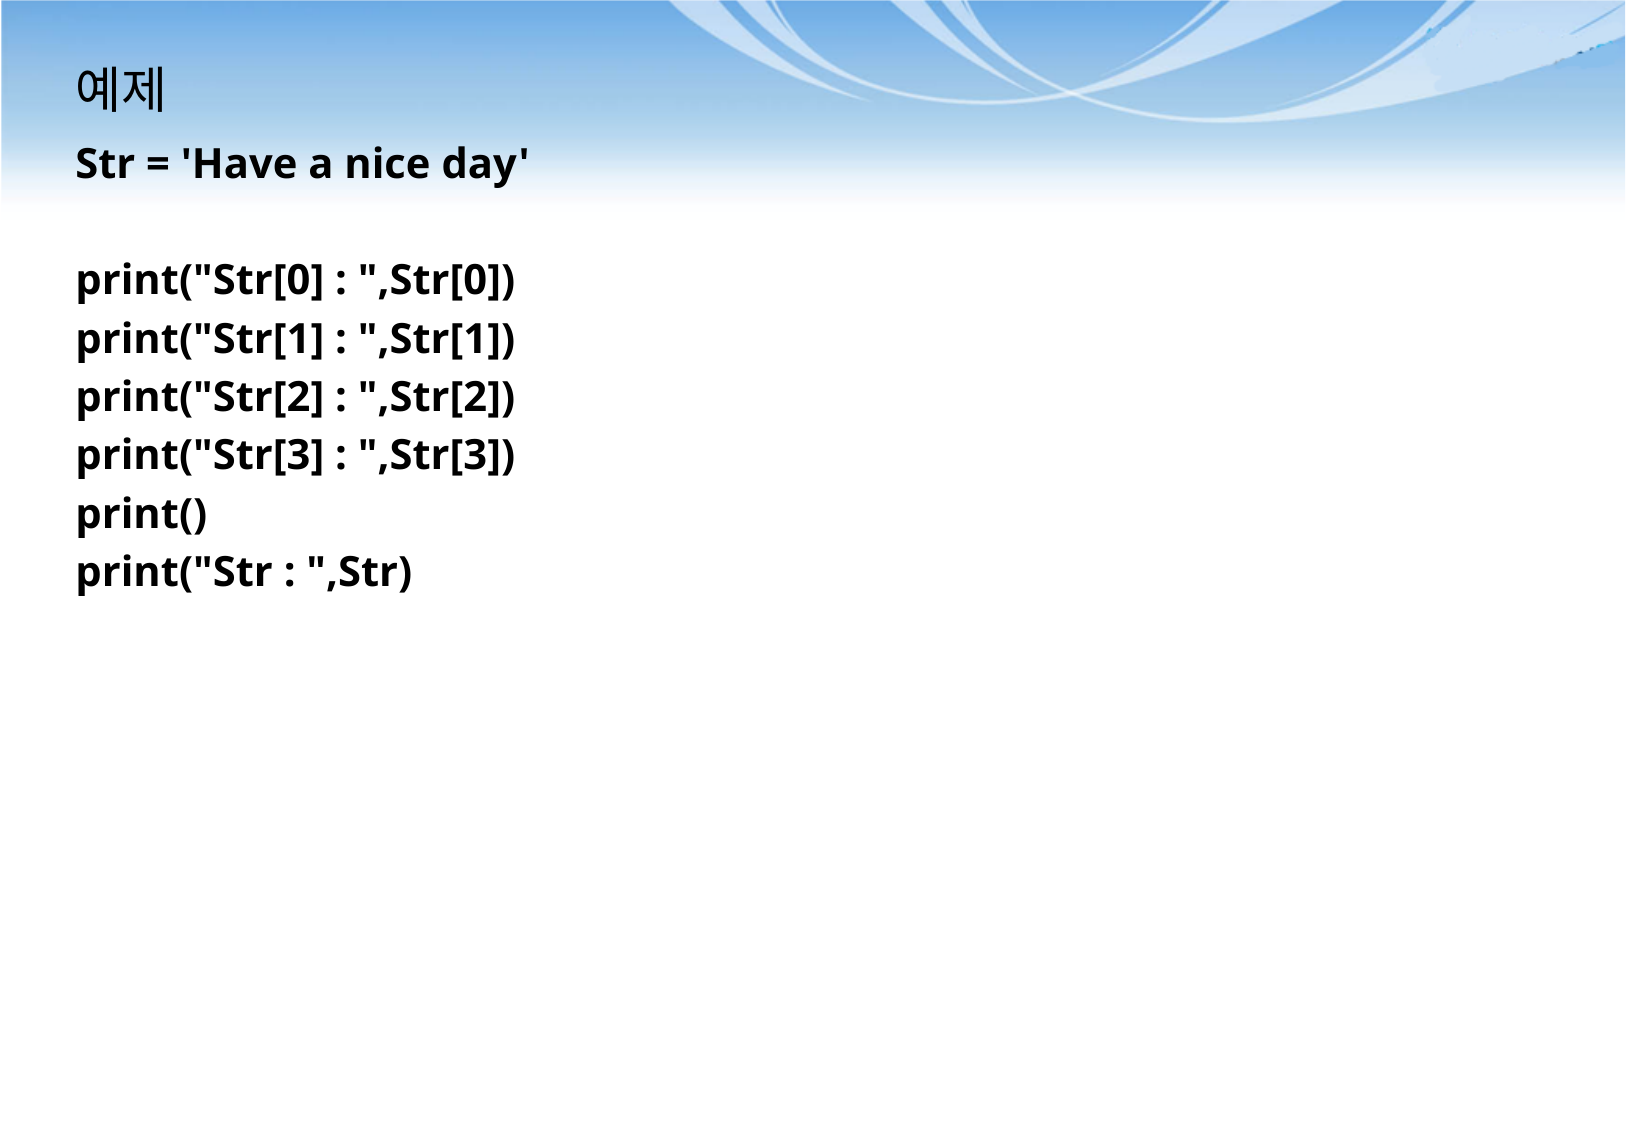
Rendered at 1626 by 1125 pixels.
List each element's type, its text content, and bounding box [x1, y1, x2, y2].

list Str = 'Have a nice day' print("Str[0] : ",Str[0]) print("Str[1] : ",Str[1]) print("Str[2] : ",Str[2]) print("Str[3] : ",Str[3]) print() print("Str : ",Str) [60, 128, 1461, 967]
title 예제 [60, 48, 542, 128]
picture [0, 0, 1626, 1125]
